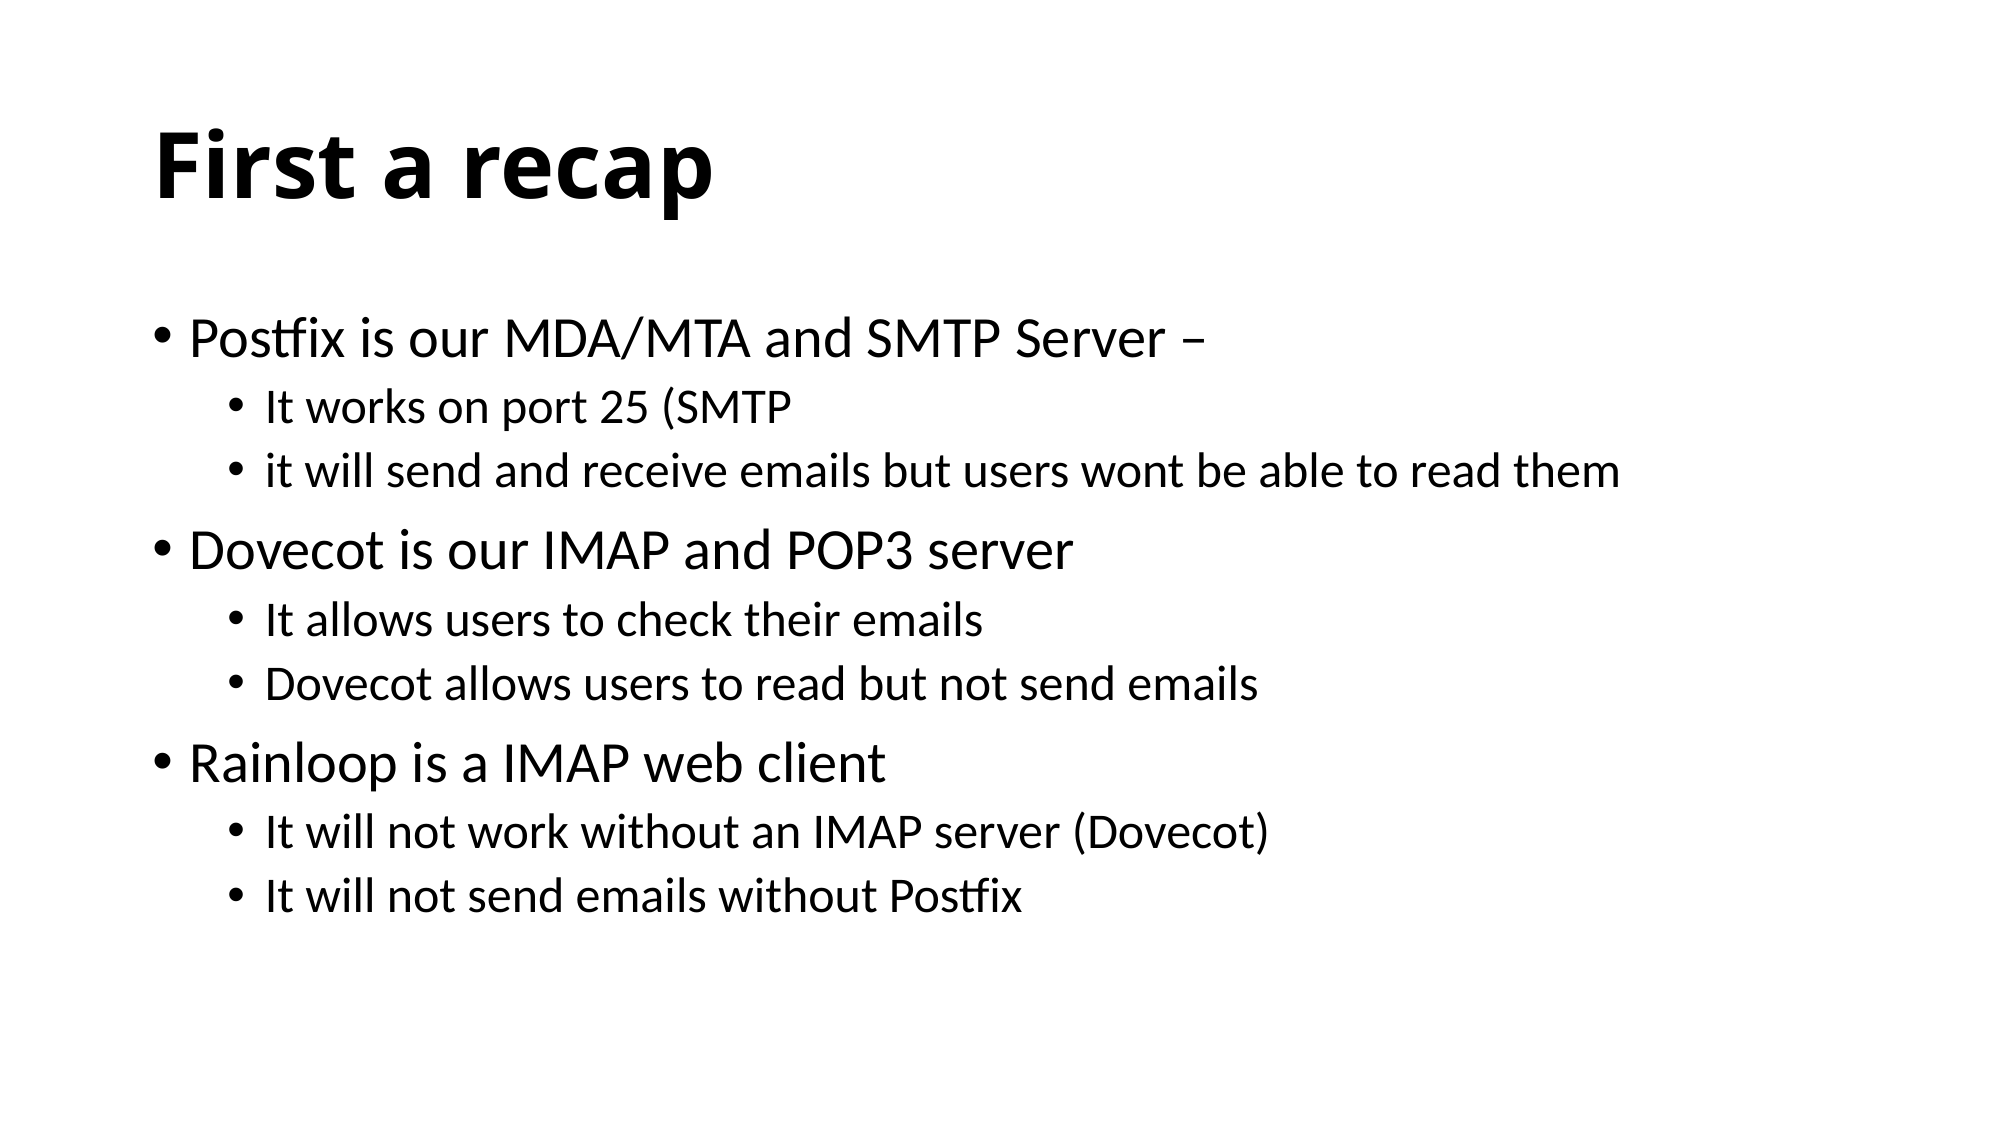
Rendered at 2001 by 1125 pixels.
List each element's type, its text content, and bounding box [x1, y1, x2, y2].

list Postfix is our MDA/MTA and SMTP Server – It works on port 25 (SMTP it will send and receive emails but users wont be able to read them Dovecot is our IMAP and POP3 server It allows users to check their emails Dovecot allows users to read but not send emails Rainloop is a IMAP web client It will not work without an IMAP server (Dovecot) It will not send emails without Postfix [137, 299, 1863, 1014]
title First a recap [137, 59, 1863, 278]
